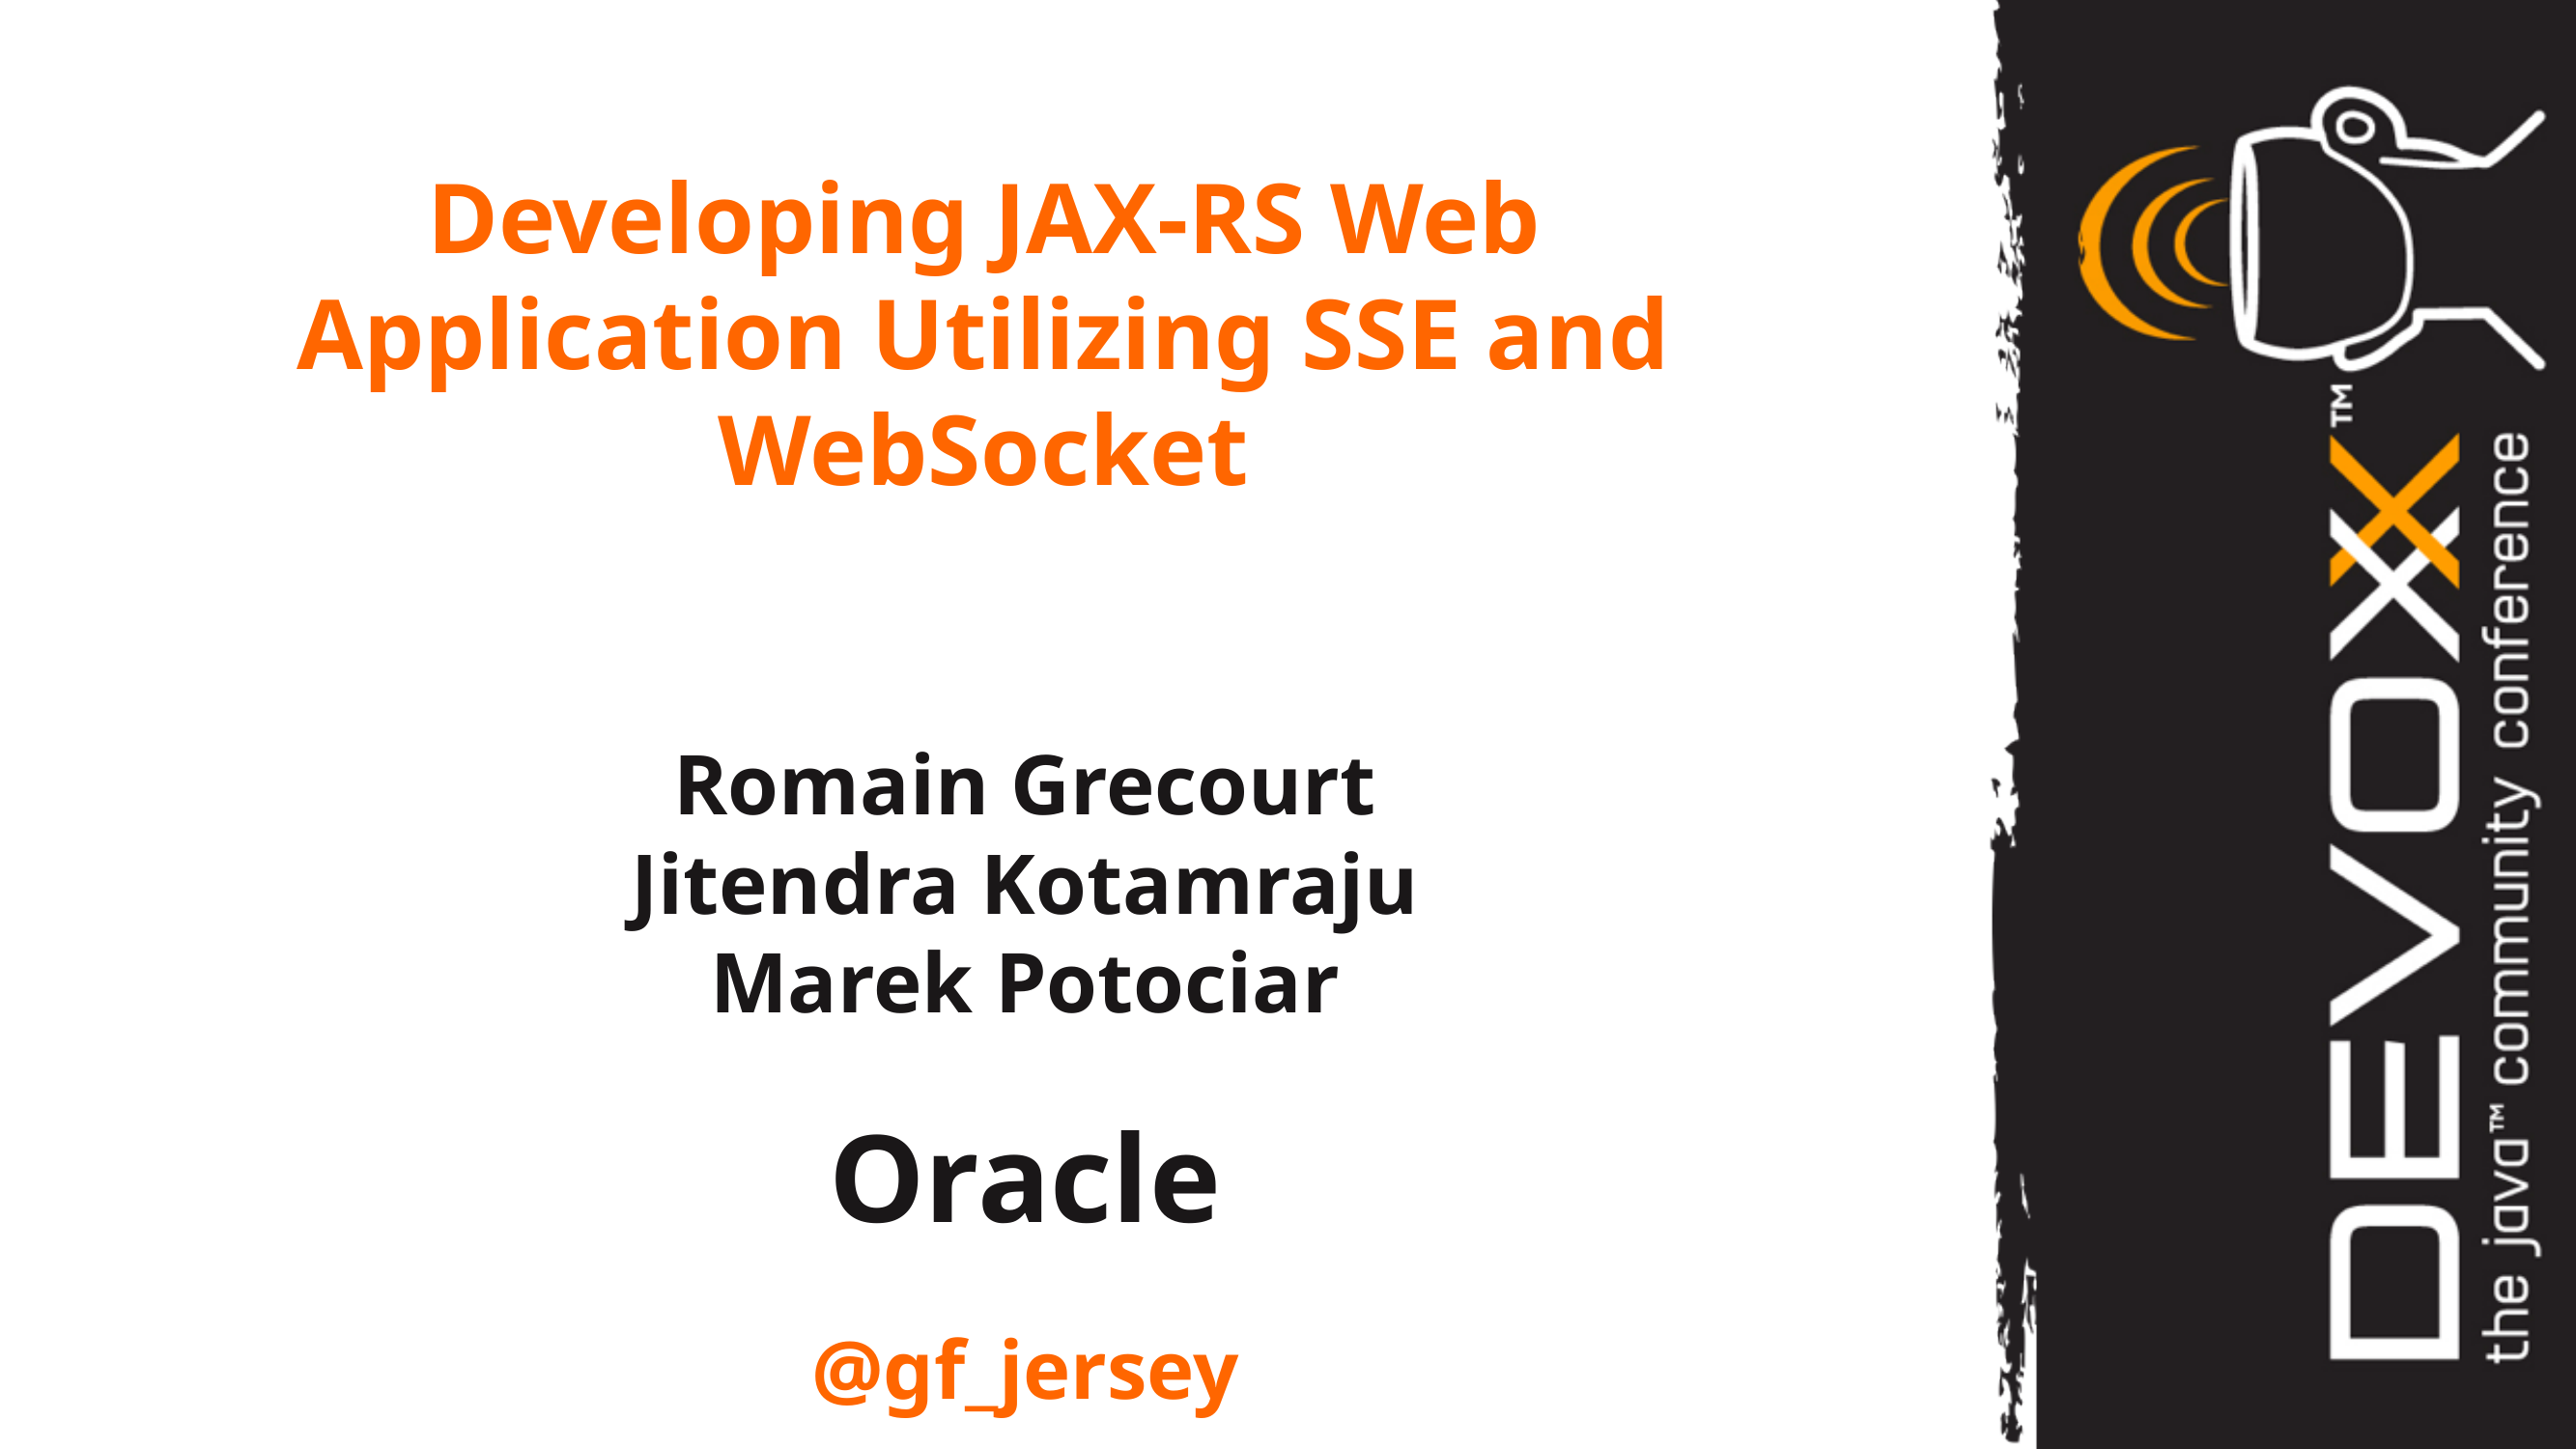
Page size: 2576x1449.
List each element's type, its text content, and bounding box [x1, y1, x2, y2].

text_box Developing JAX-RS Web Application Utilizing SSE and WebSocket [171, 23, 1798, 513]
picture [1976, 0, 2576, 1449]
text_box Romain Grecourt Jitendra Kotamraju Marek Potociar Oracle @gf_jersey [19, 724, 2031, 1406]
